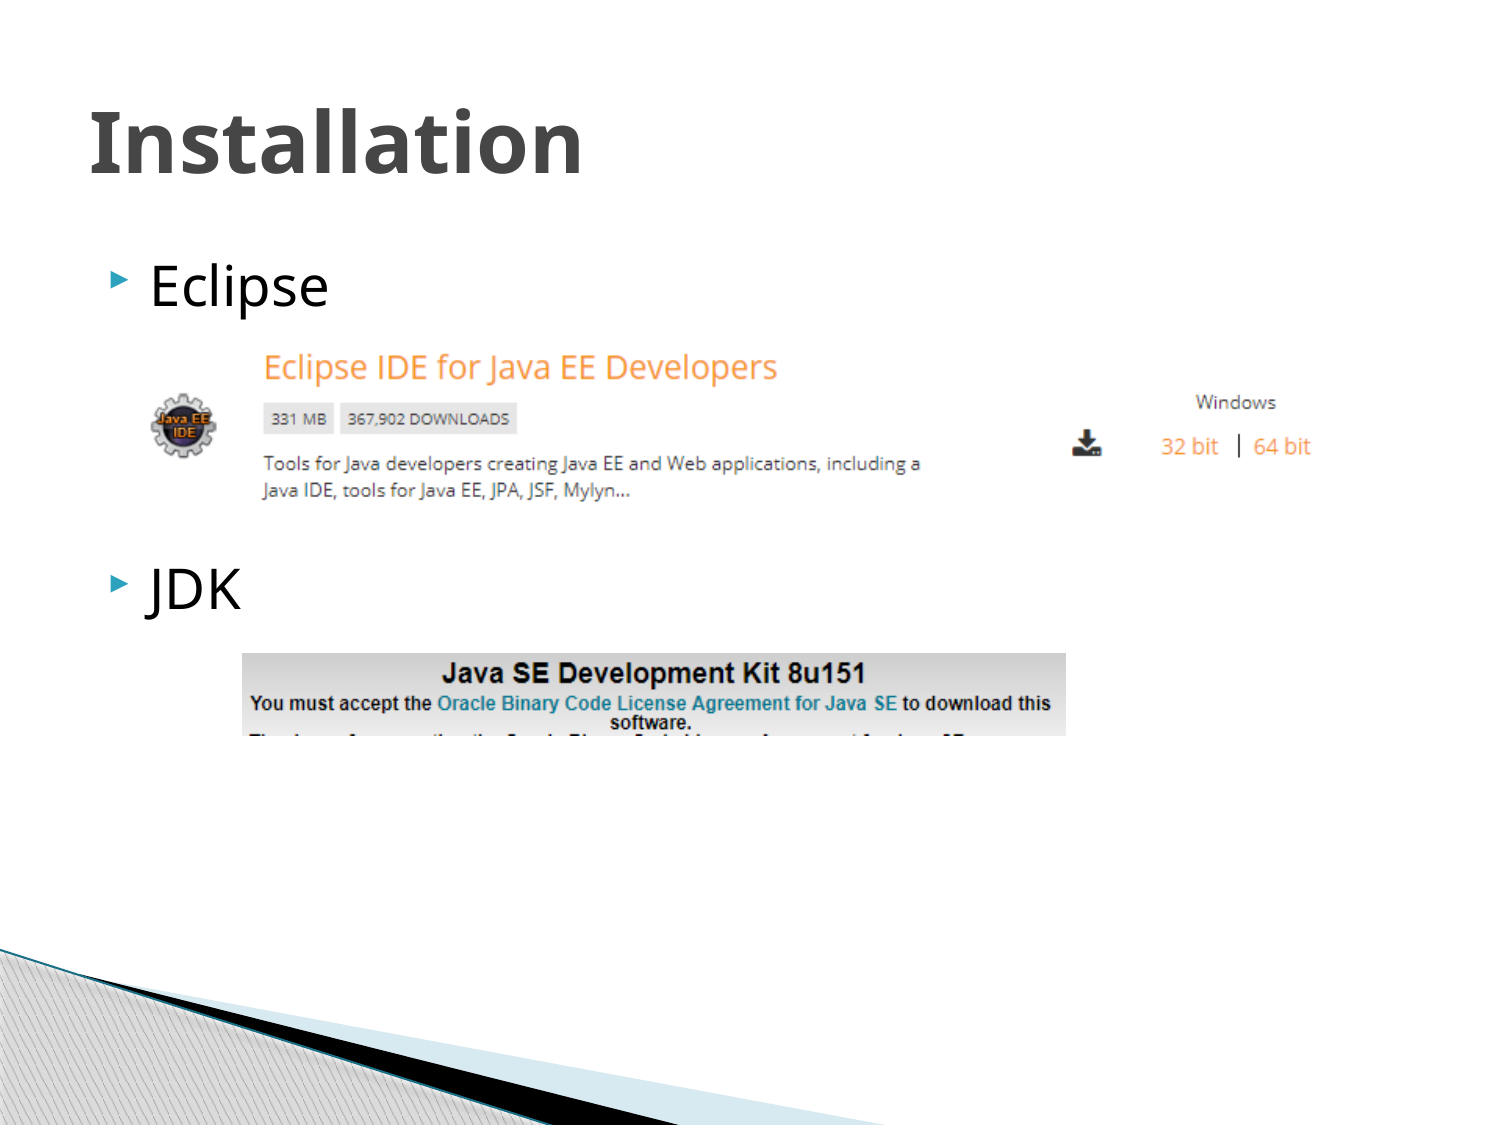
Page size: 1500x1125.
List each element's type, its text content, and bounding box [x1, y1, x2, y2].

title Installation [75, 45, 1425, 233]
picture [123, 325, 1348, 519]
picture [241, 653, 1066, 736]
list Eclipse JDK [75, 243, 1425, 986]
